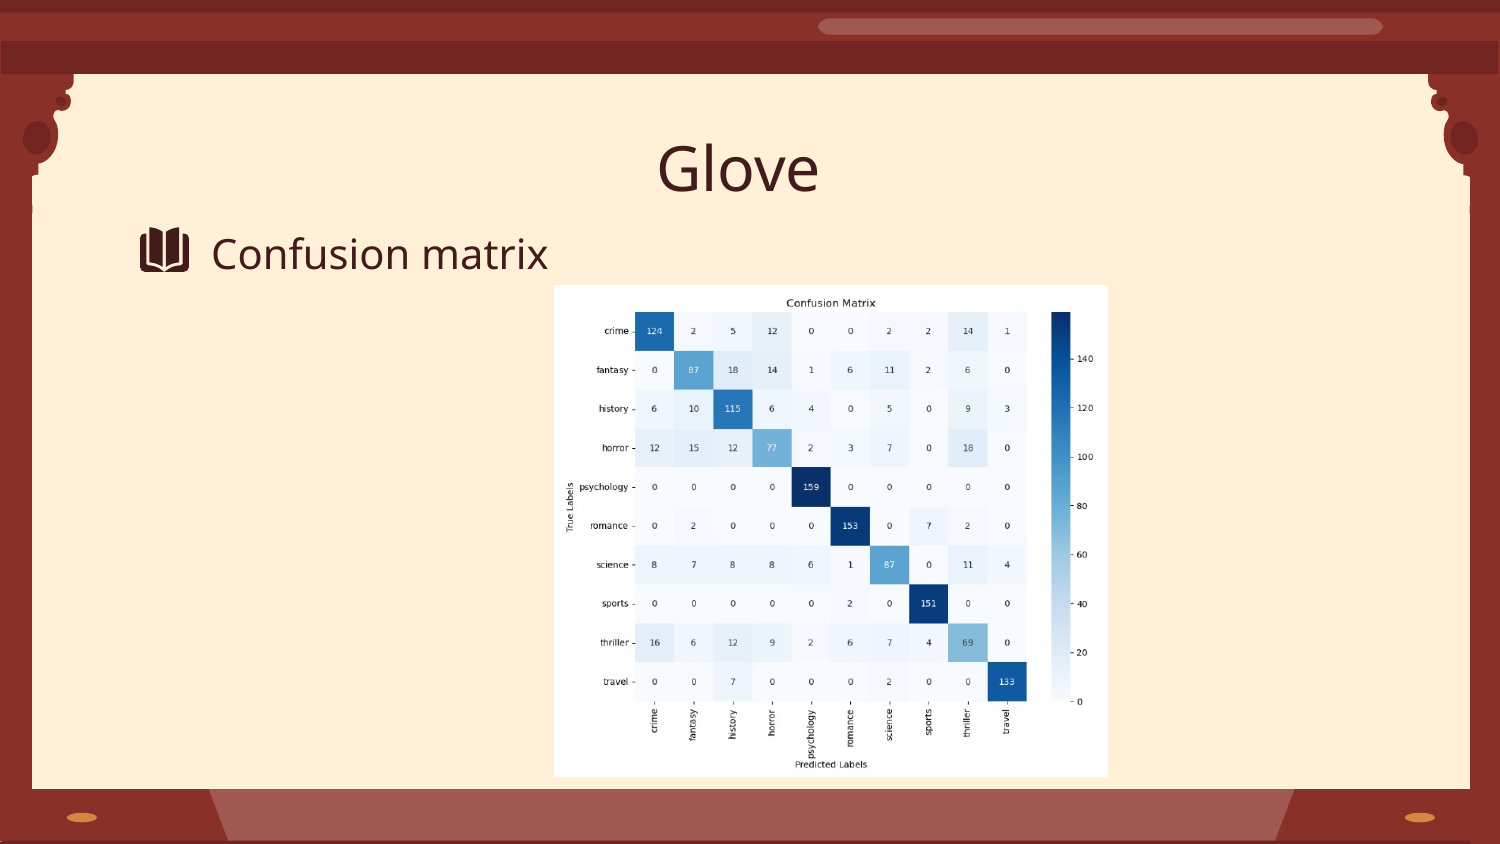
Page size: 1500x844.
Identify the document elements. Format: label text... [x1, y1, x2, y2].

text_box Confusion matrix [196, 220, 624, 286]
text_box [139, 226, 190, 273]
title Glove [106, 126, 1371, 206]
picture [554, 284, 1108, 777]
